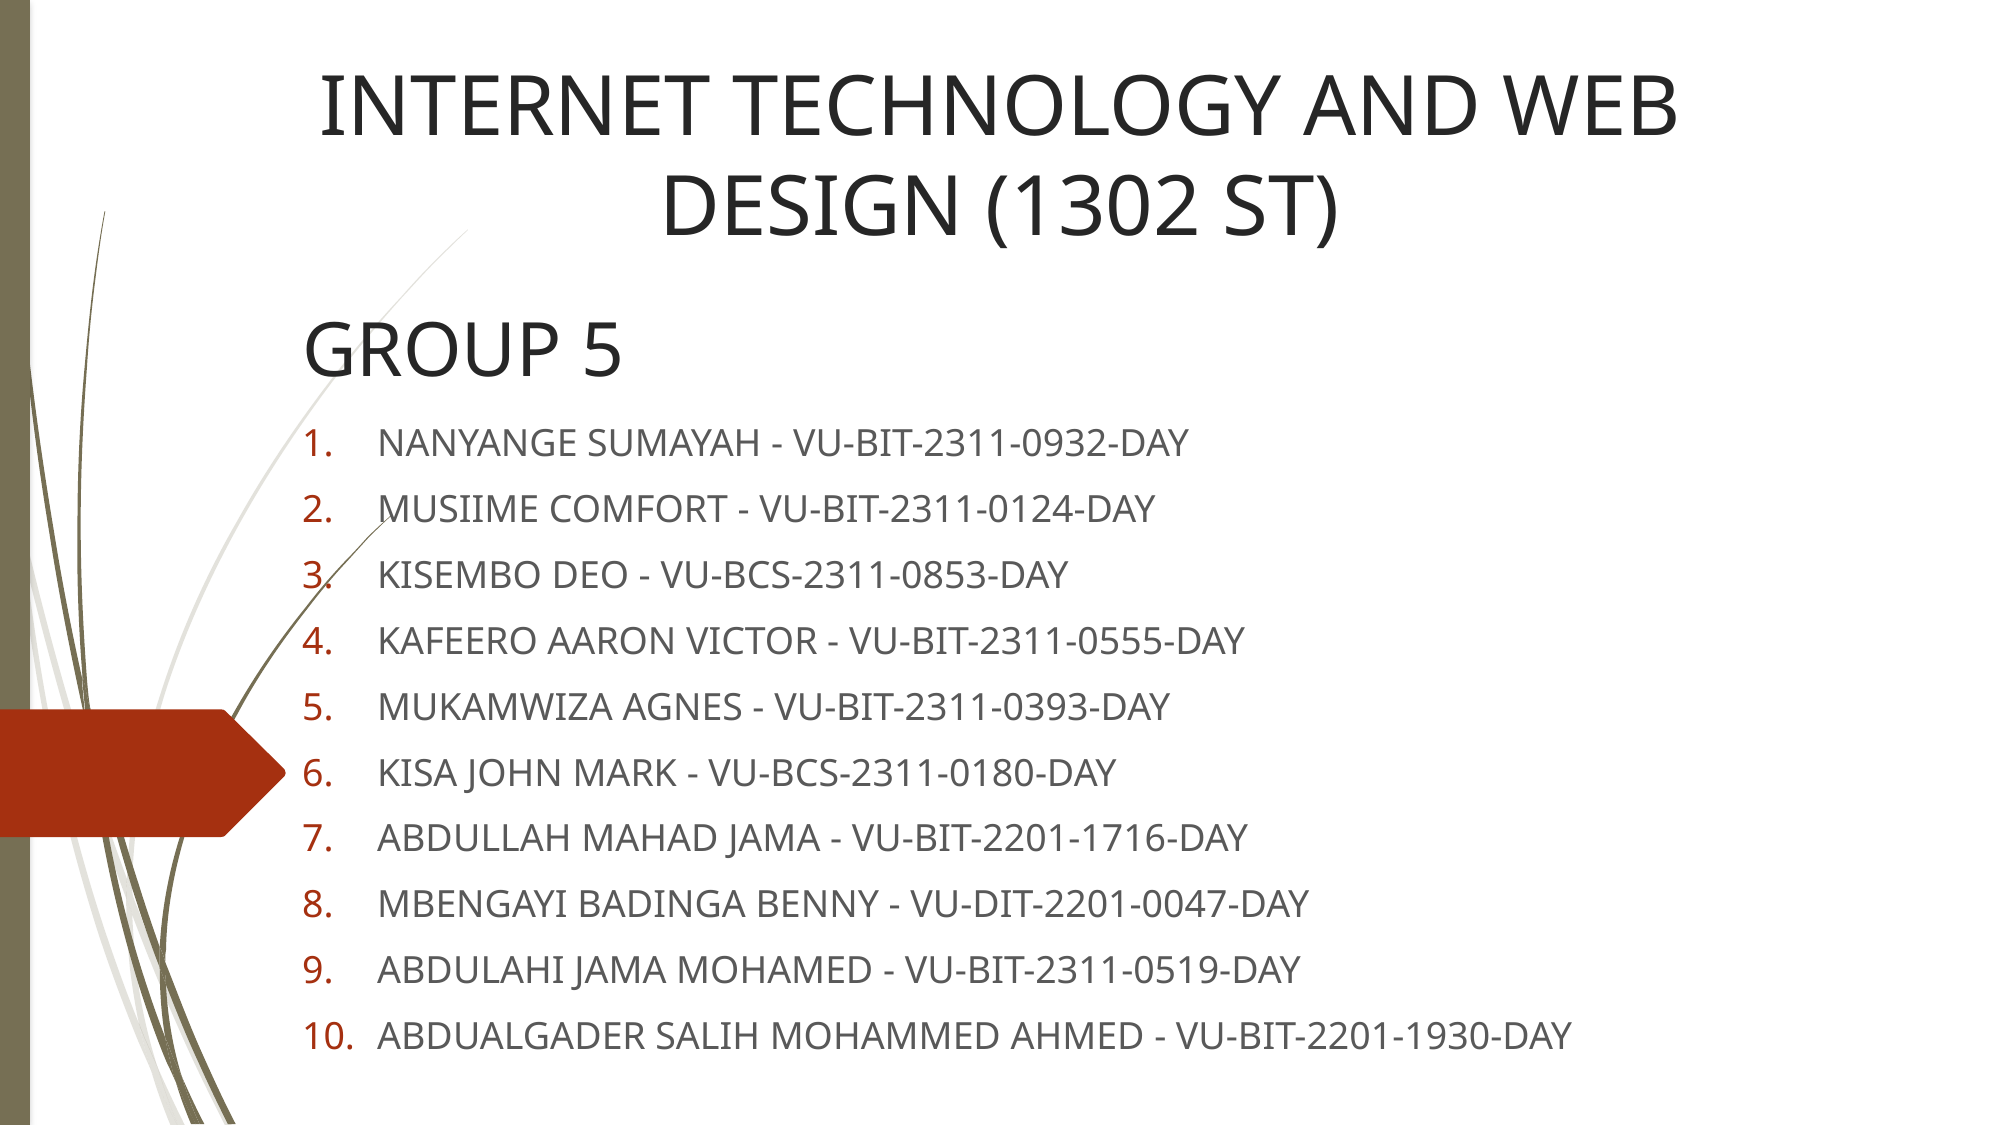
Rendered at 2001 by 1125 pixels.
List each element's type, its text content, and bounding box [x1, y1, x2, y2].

text_box INTERNET TECHNOLOGY AND WEB DESIGN (1302 ST) [238, 45, 1762, 260]
subtitle NANYANGE SUMAYAH - VU-BIT-2311-0932-DAY MUSIIME COMFORT - VU-BIT-2311-0124-DAY KISEMBO DEO - VU-BCS-2311-0853-DAY KAFEERO AARON VICTOR - VU-BIT-2311-0555-DAY MUKAMWIZA AGNES - VU-BIT-2311-0393-DAY KISA JOHN MARK - VU-BCS-2311-0180-DAY ABDULLAH MAHAD JAMA - VU-BIT-2201-1716-DAY MBENGAYI BADINGA BENNY - VU-DIT-2201-0047-DAY ABDULAHI JAMA MOHAMED - VU-BIT-2311-0519-DAY ABDUALGADER SALIH MOHAMMED AHMED - VU-BIT-2201-1930-DAY [287, 411, 2000, 1125]
title GROUP 5 [287, 324, 1980, 411]
